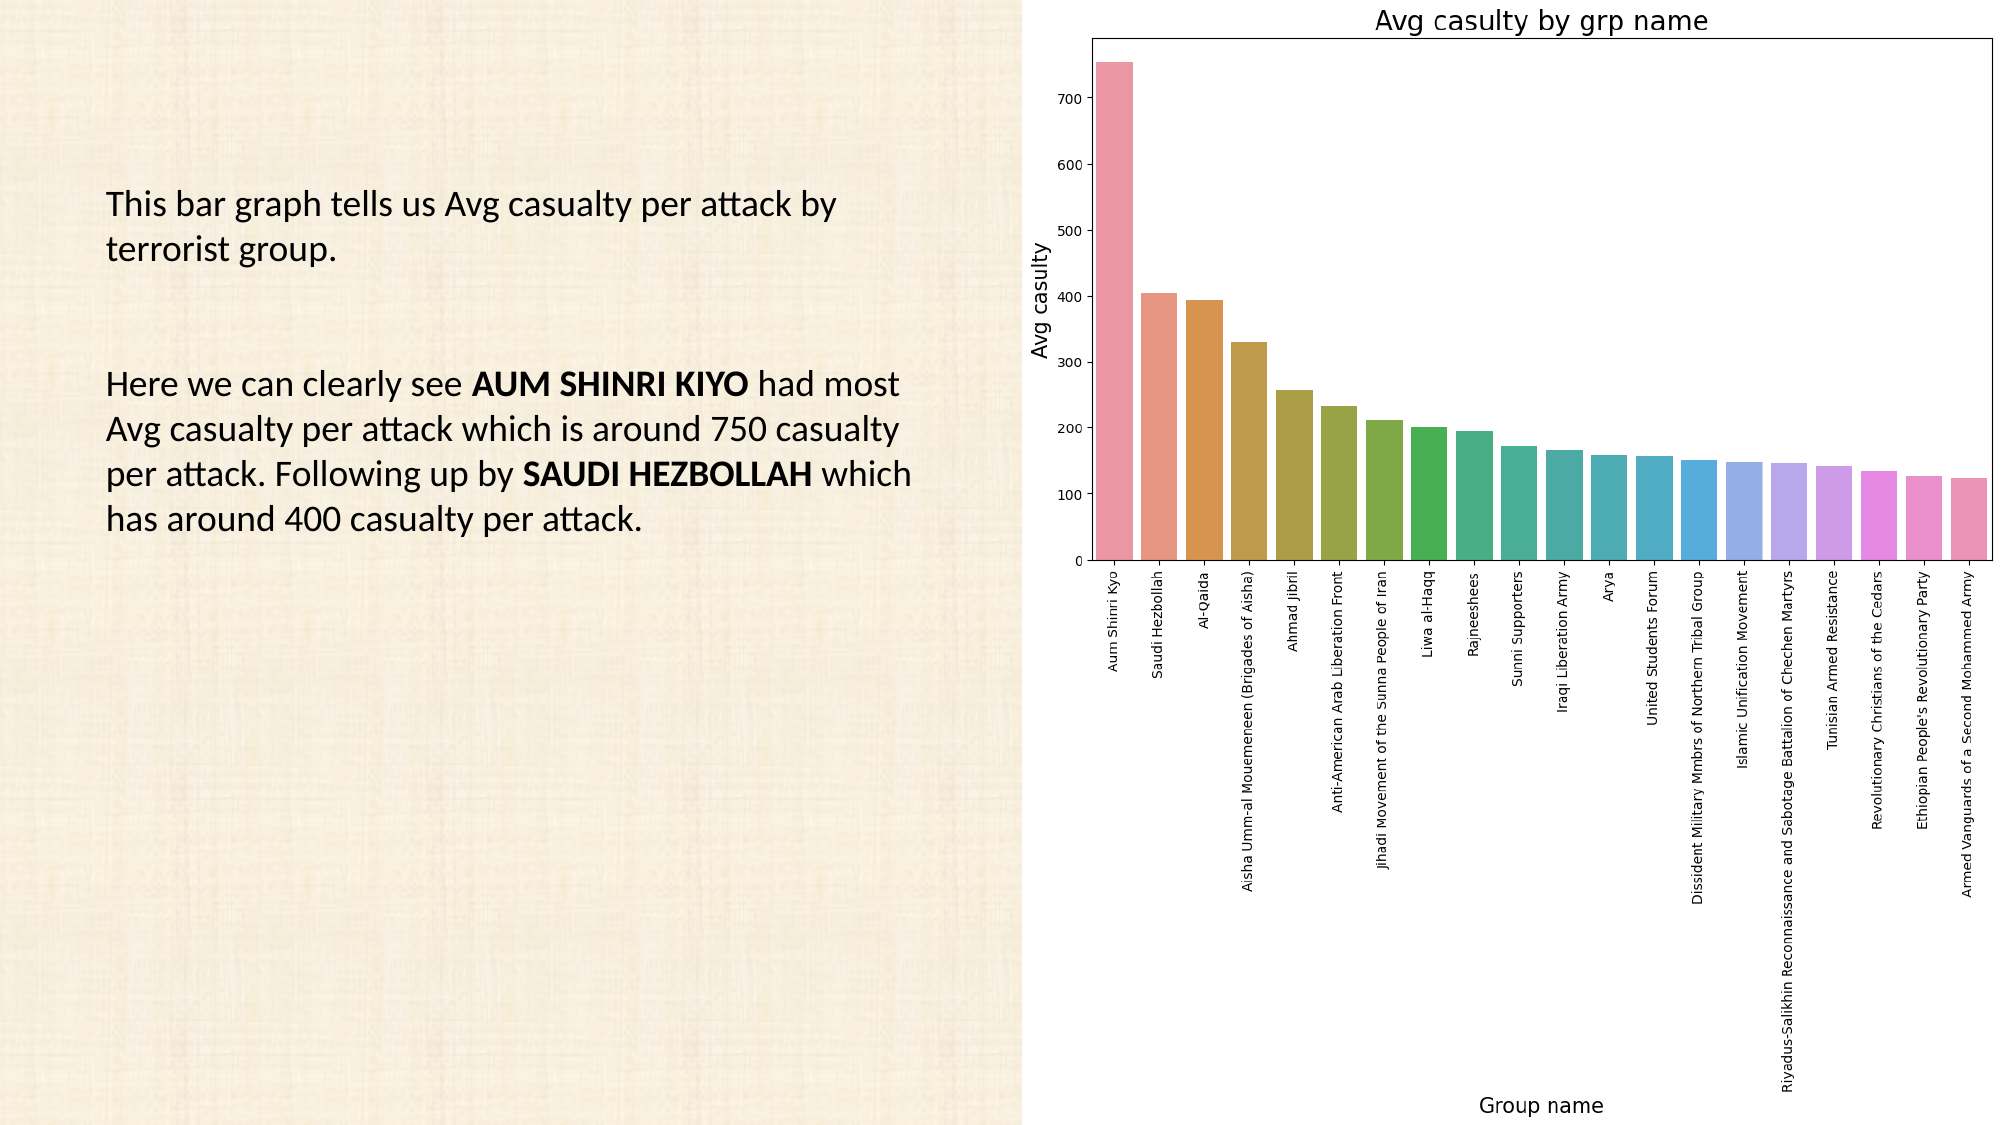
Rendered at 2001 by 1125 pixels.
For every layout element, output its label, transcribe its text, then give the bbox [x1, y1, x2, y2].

text_box This bar graph tells us Avg casualty per attack by terrorist group. Here we can clearly see AUM SHINRI KIYO had most Avg casualty per attack which is around 750 casualty per attack. Following up by SAUDI HEZBOLLAH which has around 400 casualty per attack. [91, 172, 940, 547]
picture [1021, 0, 2000, 1125]
